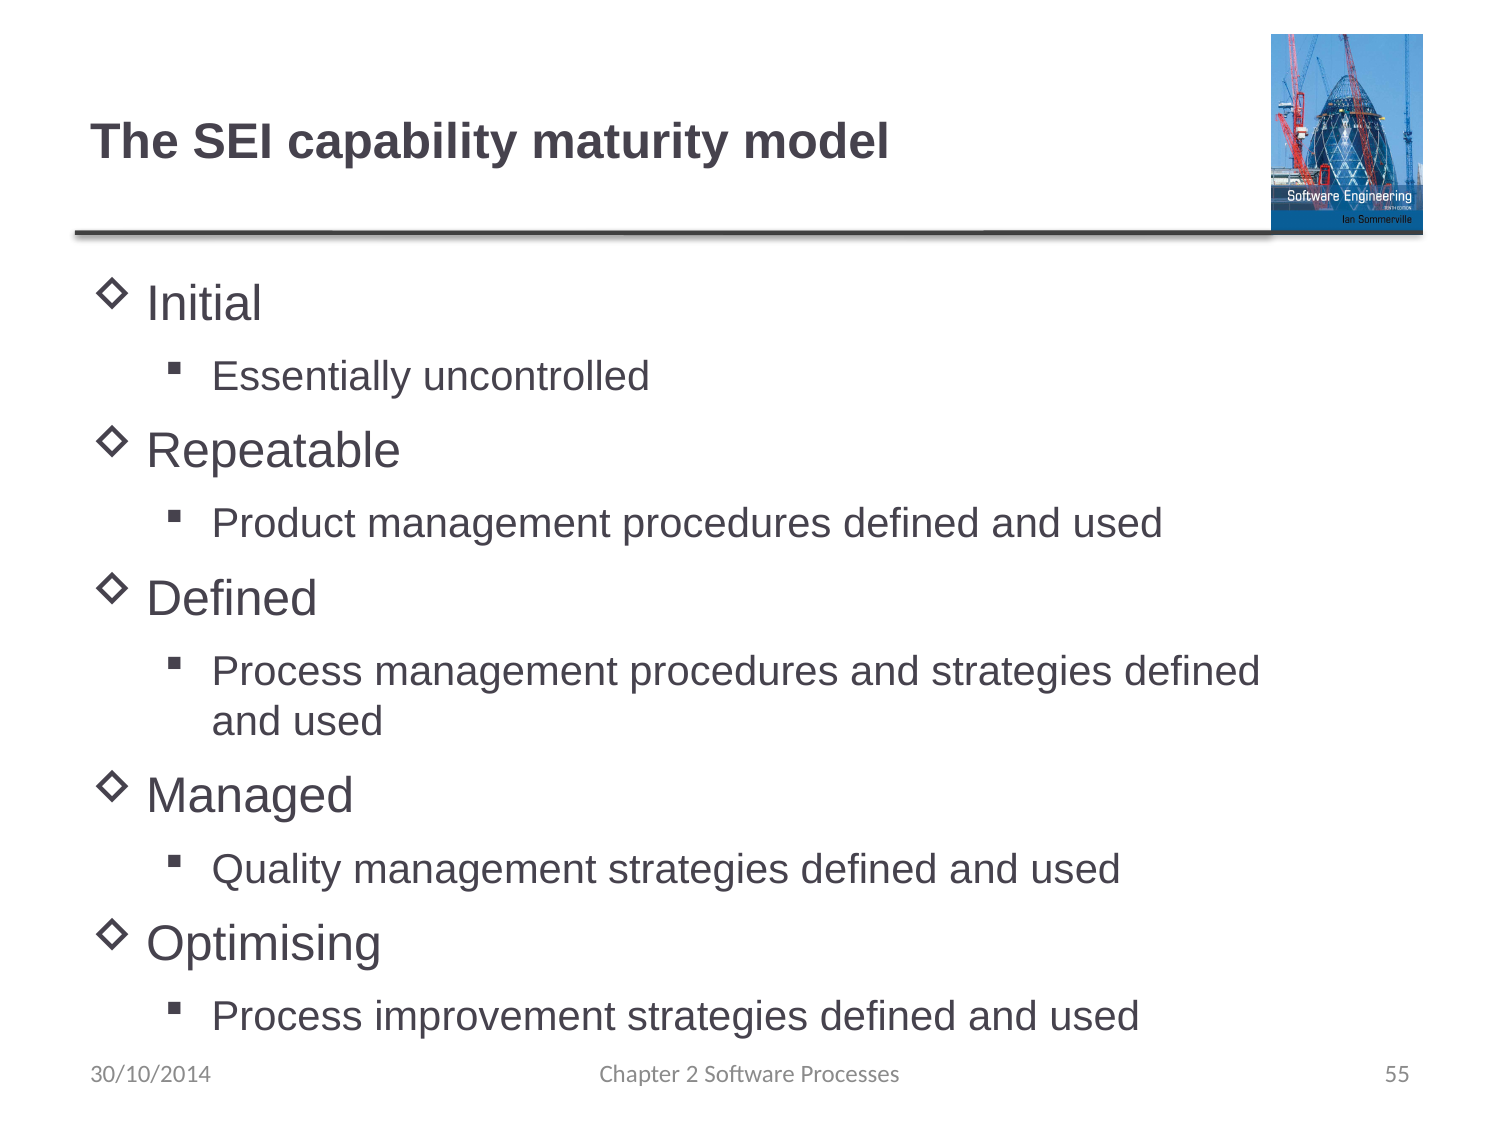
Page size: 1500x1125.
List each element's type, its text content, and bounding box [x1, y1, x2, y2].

title The SEI capability maturity model [74, 44, 1272, 233]
footer Chapter 2 Software Processes [512, 1042, 988, 1103]
slide_number 55 [1074, 1042, 1425, 1103]
picture [1271, 34, 1423, 230]
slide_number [75, 1042, 425, 1103]
list Initial Essentially uncontrolled Repeatable Product management procedures defined and used Defined Process management procedures and strategies defined and used Managed Quality management strategies defined and used Optimising Process improvement strategies defined and used [75, 262, 1425, 1005]
